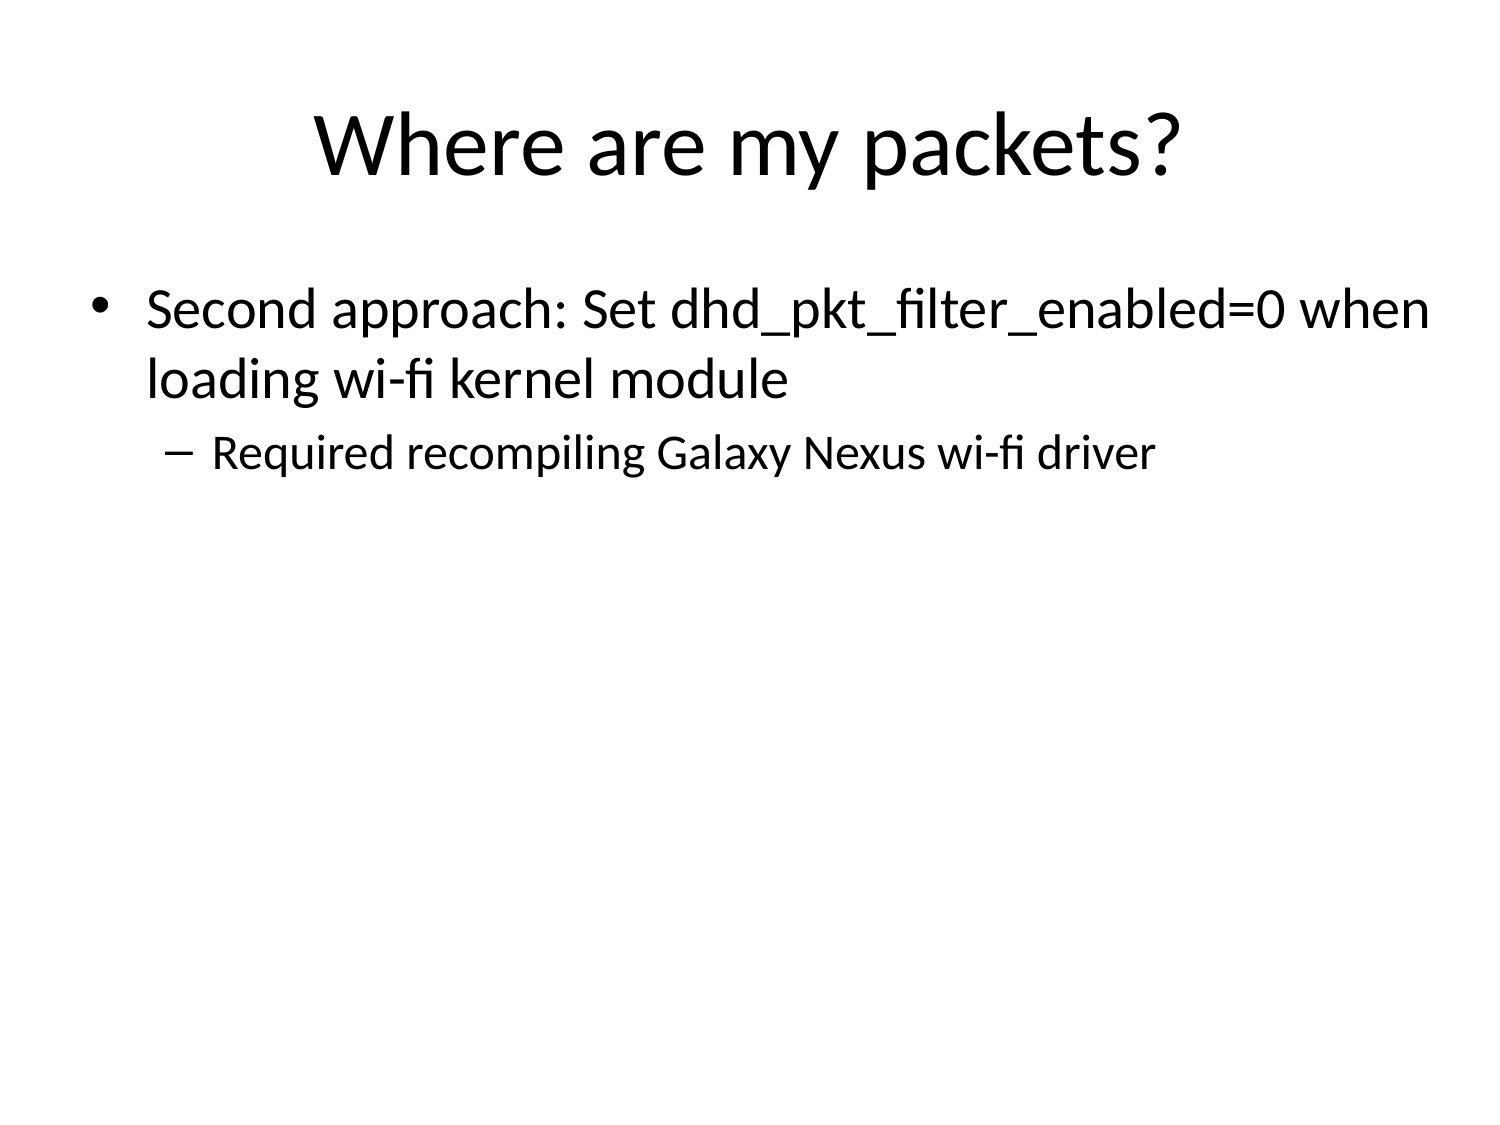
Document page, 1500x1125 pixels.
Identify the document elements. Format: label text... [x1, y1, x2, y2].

title Where are my packets? [75, 45, 1425, 233]
list Second approach: Set dhd_pkt_filter_enabled=0 when loading wi-fi kernel module Required recompiling Galaxy Nexus wi-fi driver [75, 262, 1500, 1068]
